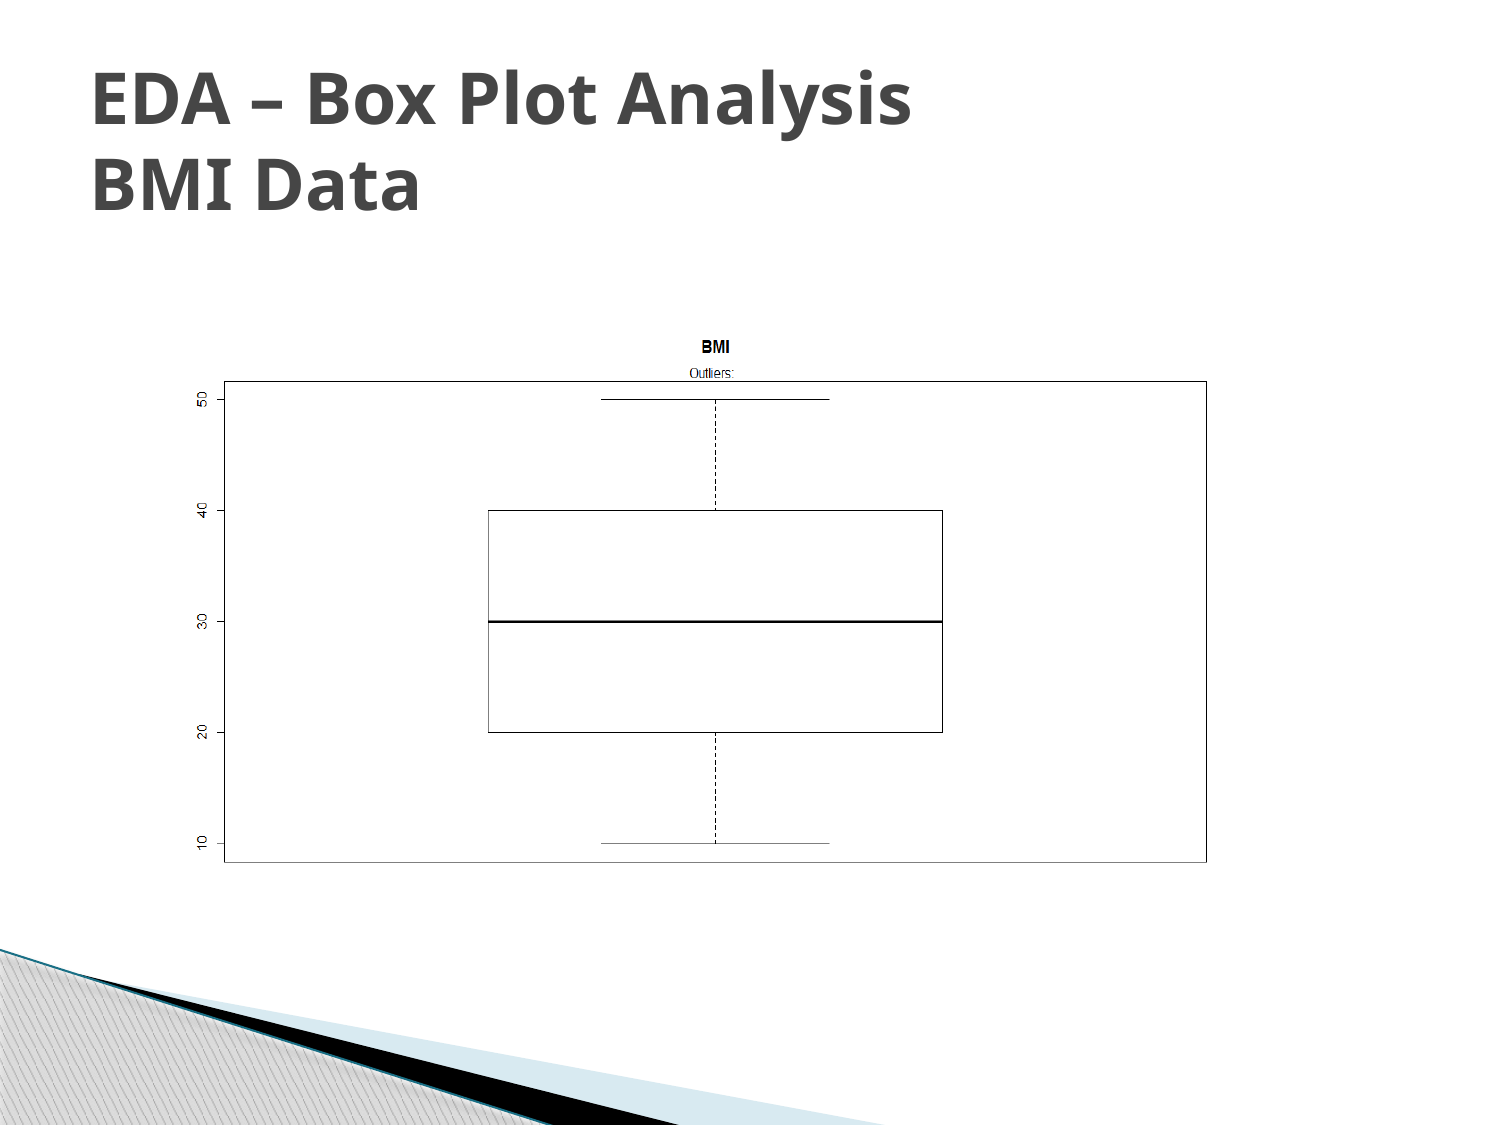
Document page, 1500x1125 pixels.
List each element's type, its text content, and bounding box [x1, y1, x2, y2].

title EDA – Box Plot Analysis BMI Data [75, 45, 1425, 233]
picture [162, 310, 1238, 951]
